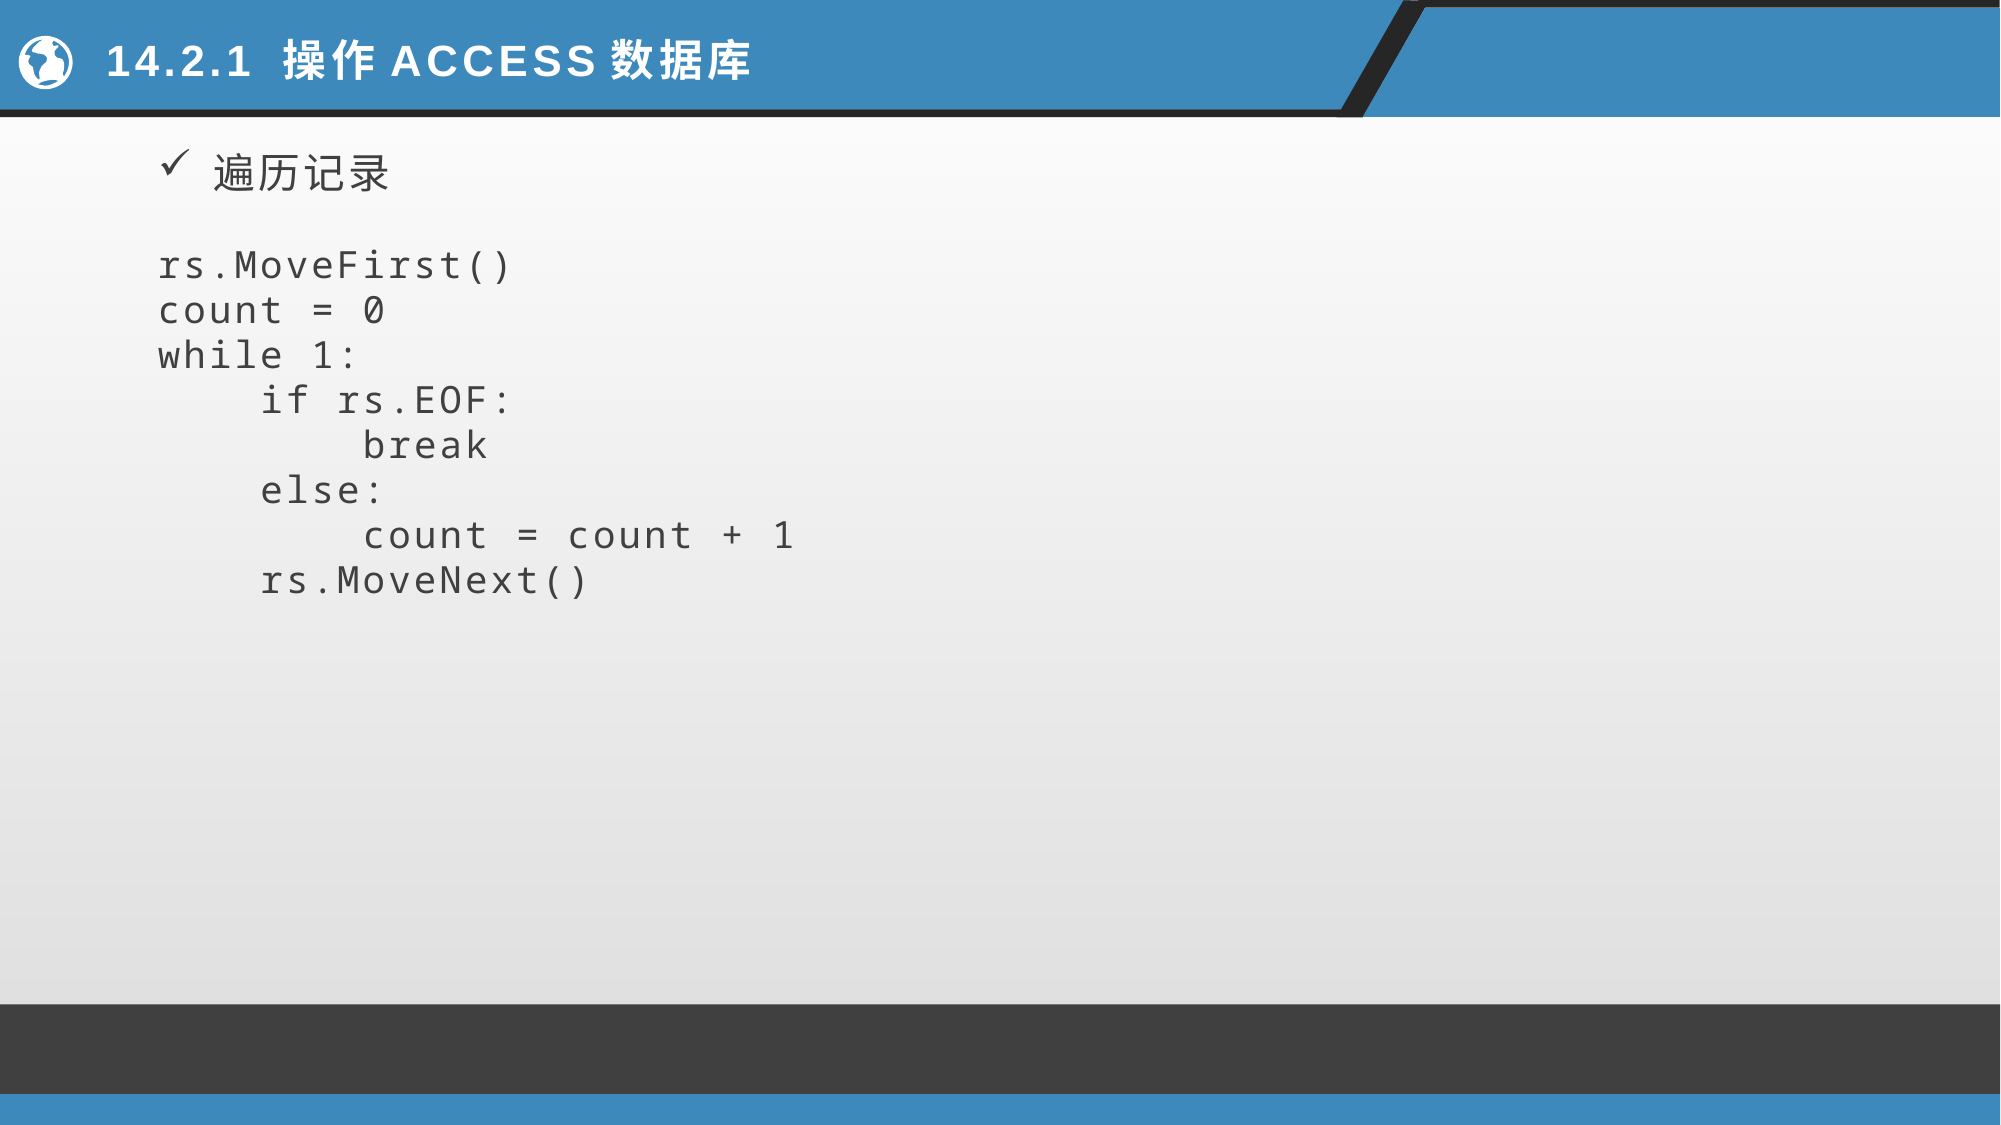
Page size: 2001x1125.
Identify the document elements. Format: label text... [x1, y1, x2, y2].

title 14.2.1 操作ACCESS数据库 [90, 24, 977, 93]
list 遍历记录 rs.MoveFirst() count = 0 while 1: if rs.EOF: break else: count = count + 1 rs.MoveNext() [90, 146, 1921, 976]
